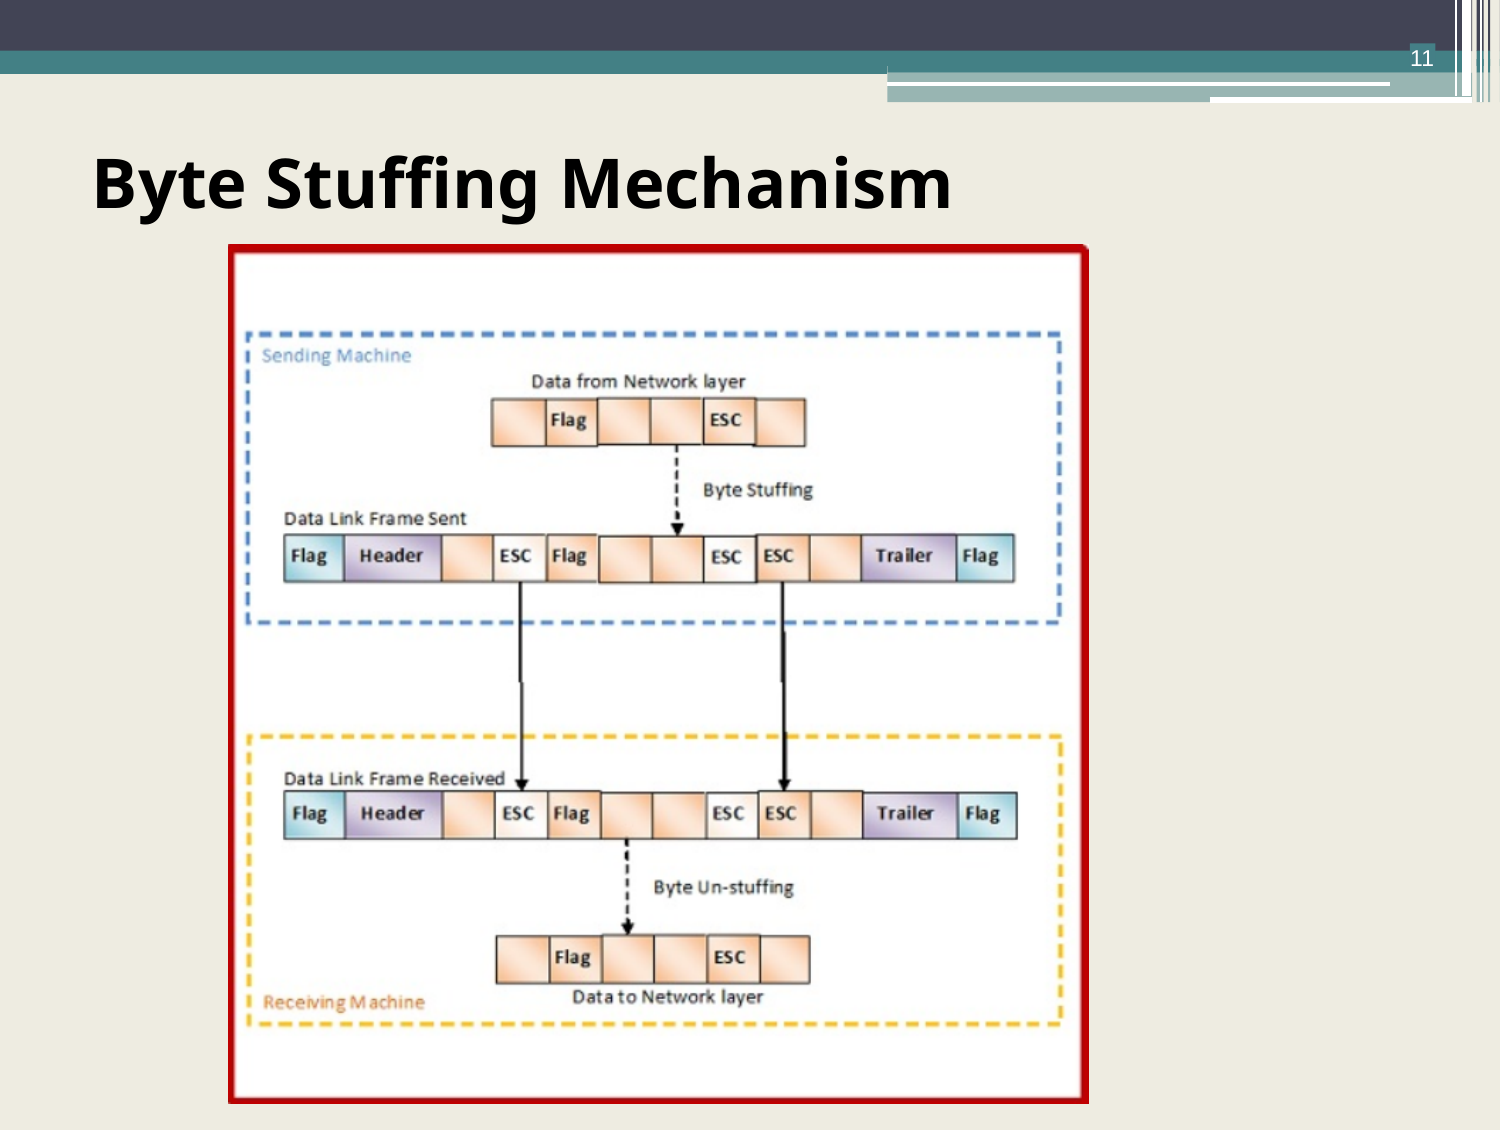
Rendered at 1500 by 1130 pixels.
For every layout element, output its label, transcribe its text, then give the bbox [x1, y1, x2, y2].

text_box Byte Stuffing Mechanism [91, 139, 1436, 886]
text_box 11 [1409, 43, 1436, 67]
picture [228, 244, 1090, 1104]
